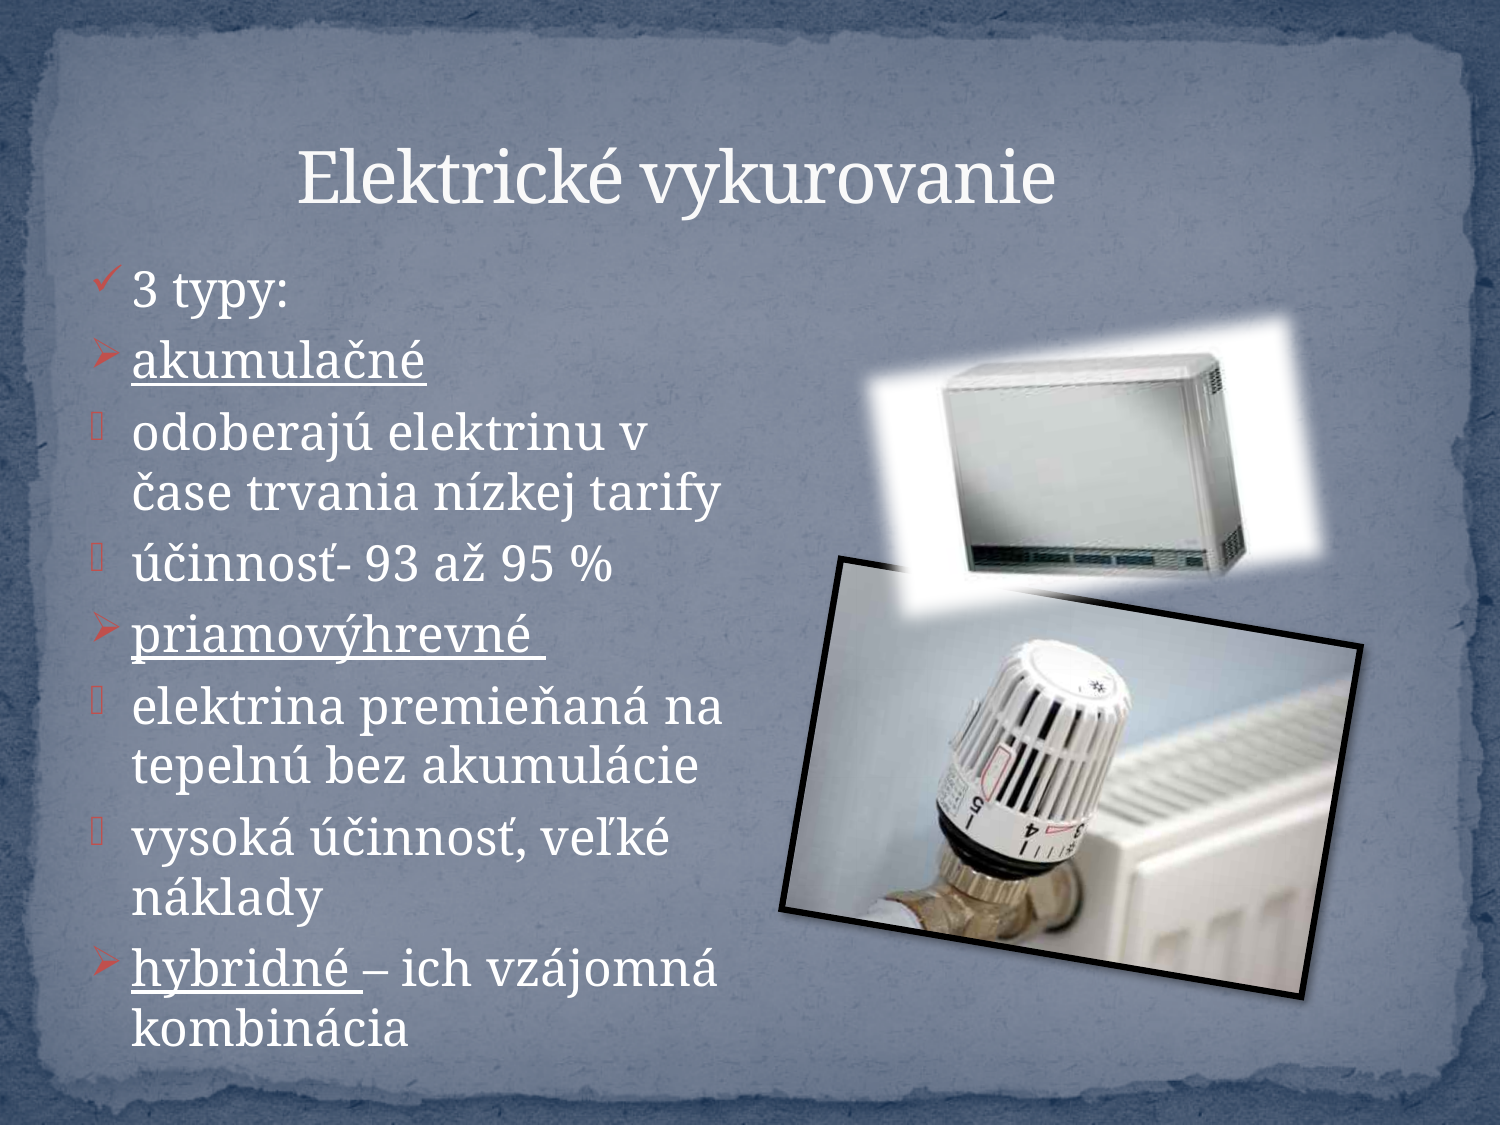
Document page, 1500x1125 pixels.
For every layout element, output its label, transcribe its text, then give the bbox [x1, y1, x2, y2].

list 3 typy: akumulačné odoberajú elektrinu v čase trvania nízkej tarify účinnosť- 93 až 95 % priamovýhrevné elektrina premieňaná na tepelnú bez akumulácie vysoká účinnosť, veľké náklady hybridné – ich vzájomná kombinácia [75, 249, 741, 1125]
picture [786, 563, 1356, 993]
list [865, 328, 1326, 607]
title Elektrické vykurovanie [281, 70, 1250, 225]
